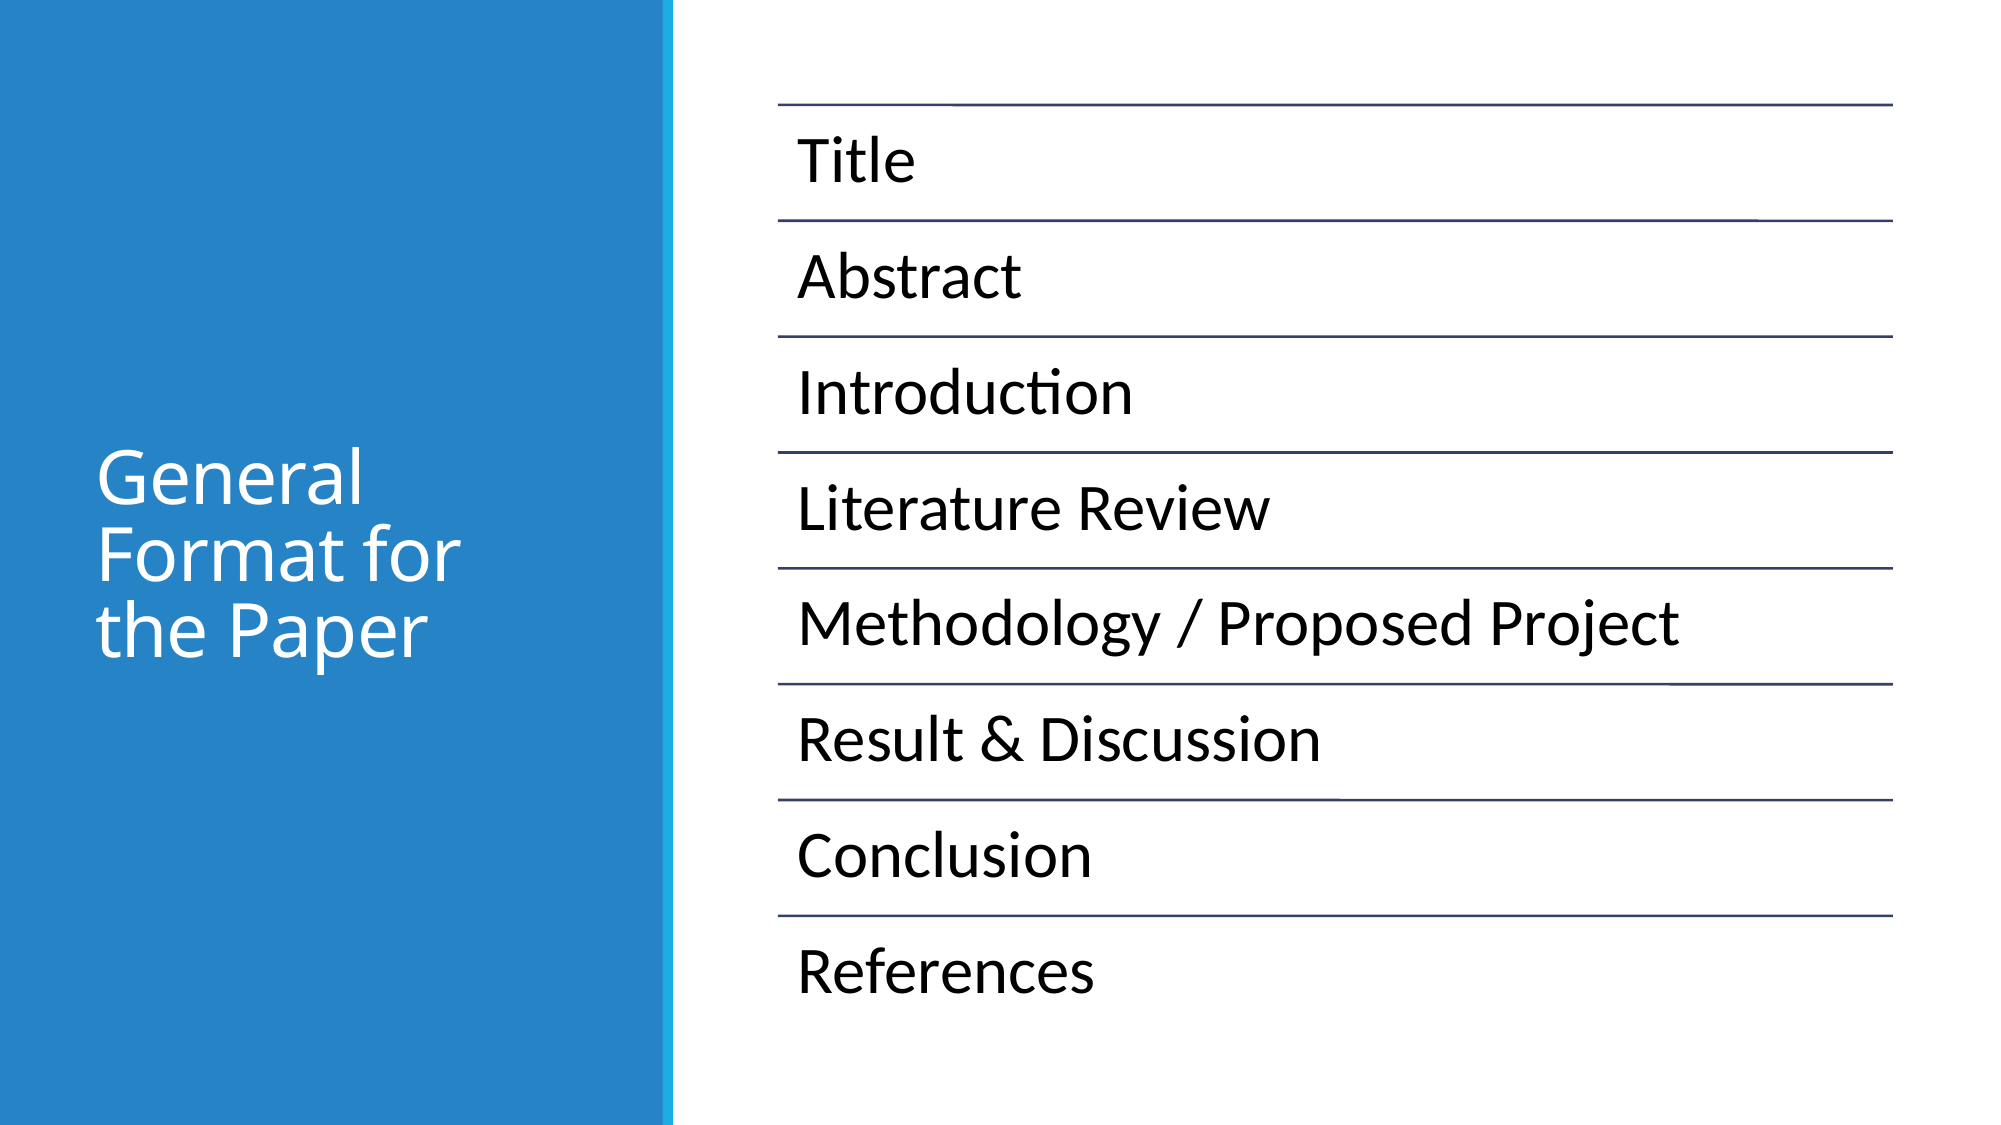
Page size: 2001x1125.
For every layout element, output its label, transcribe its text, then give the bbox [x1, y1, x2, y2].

title General Format for the Paper [80, 84, 587, 1032]
text_box [661, 0, 674, 1125]
text_box [0, 0, 661, 1125]
text_box [674, 0, 2000, 1125]
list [777, 104, 1894, 1033]
